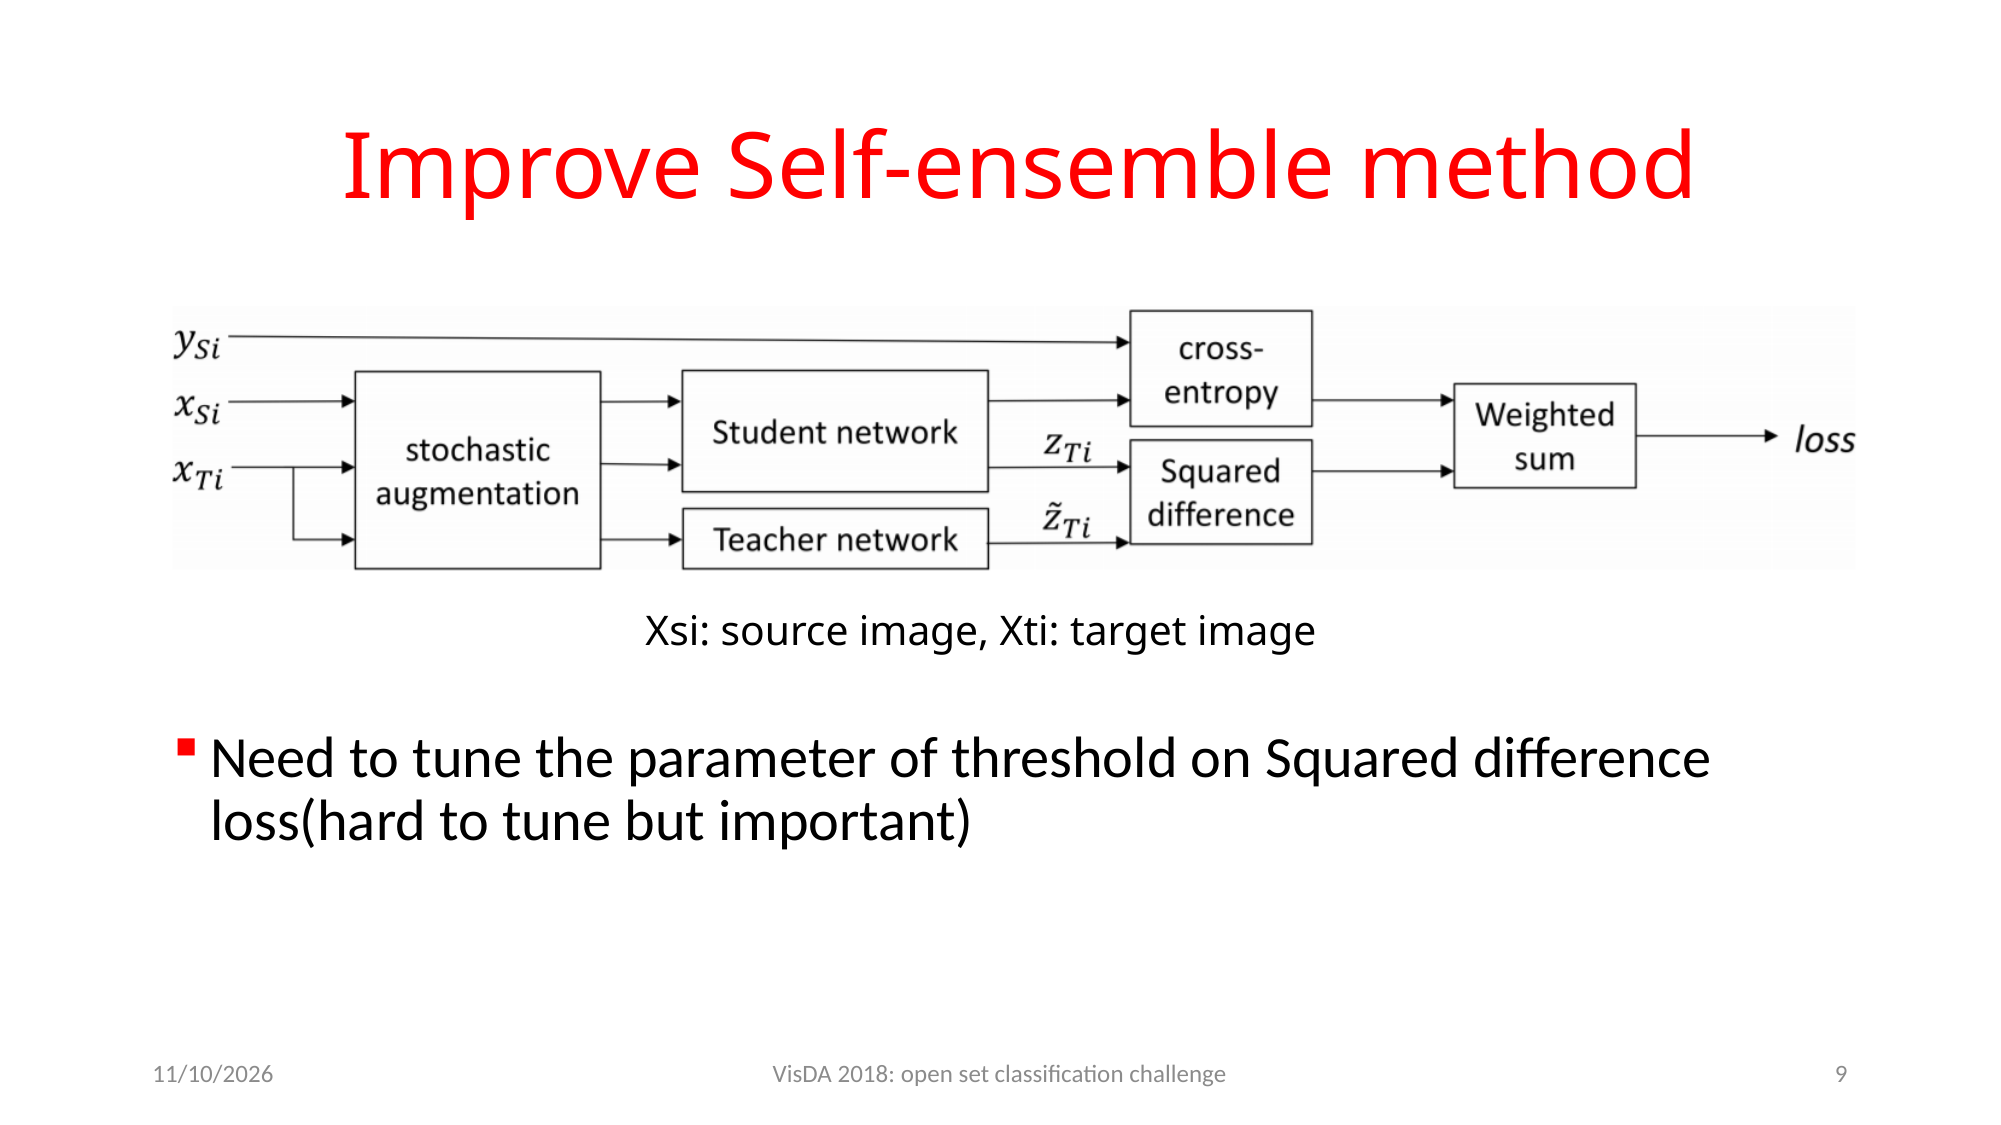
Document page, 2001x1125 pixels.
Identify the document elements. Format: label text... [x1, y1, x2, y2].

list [157, 306, 1883, 601]
footer VisDA 2018: open set classification challenge [607, 1042, 1393, 1103]
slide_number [137, 1042, 178, 1103]
text_box Xsi: source image, Xti: target image [569, 602, 1393, 663]
title Improve Self-ensemble method [137, 59, 1904, 278]
text_box [178, 900, 1904, 1103]
text_box Need to tune the parameter of threshold on Squared difference loss(hard to tune but important) [157, 719, 1883, 862]
